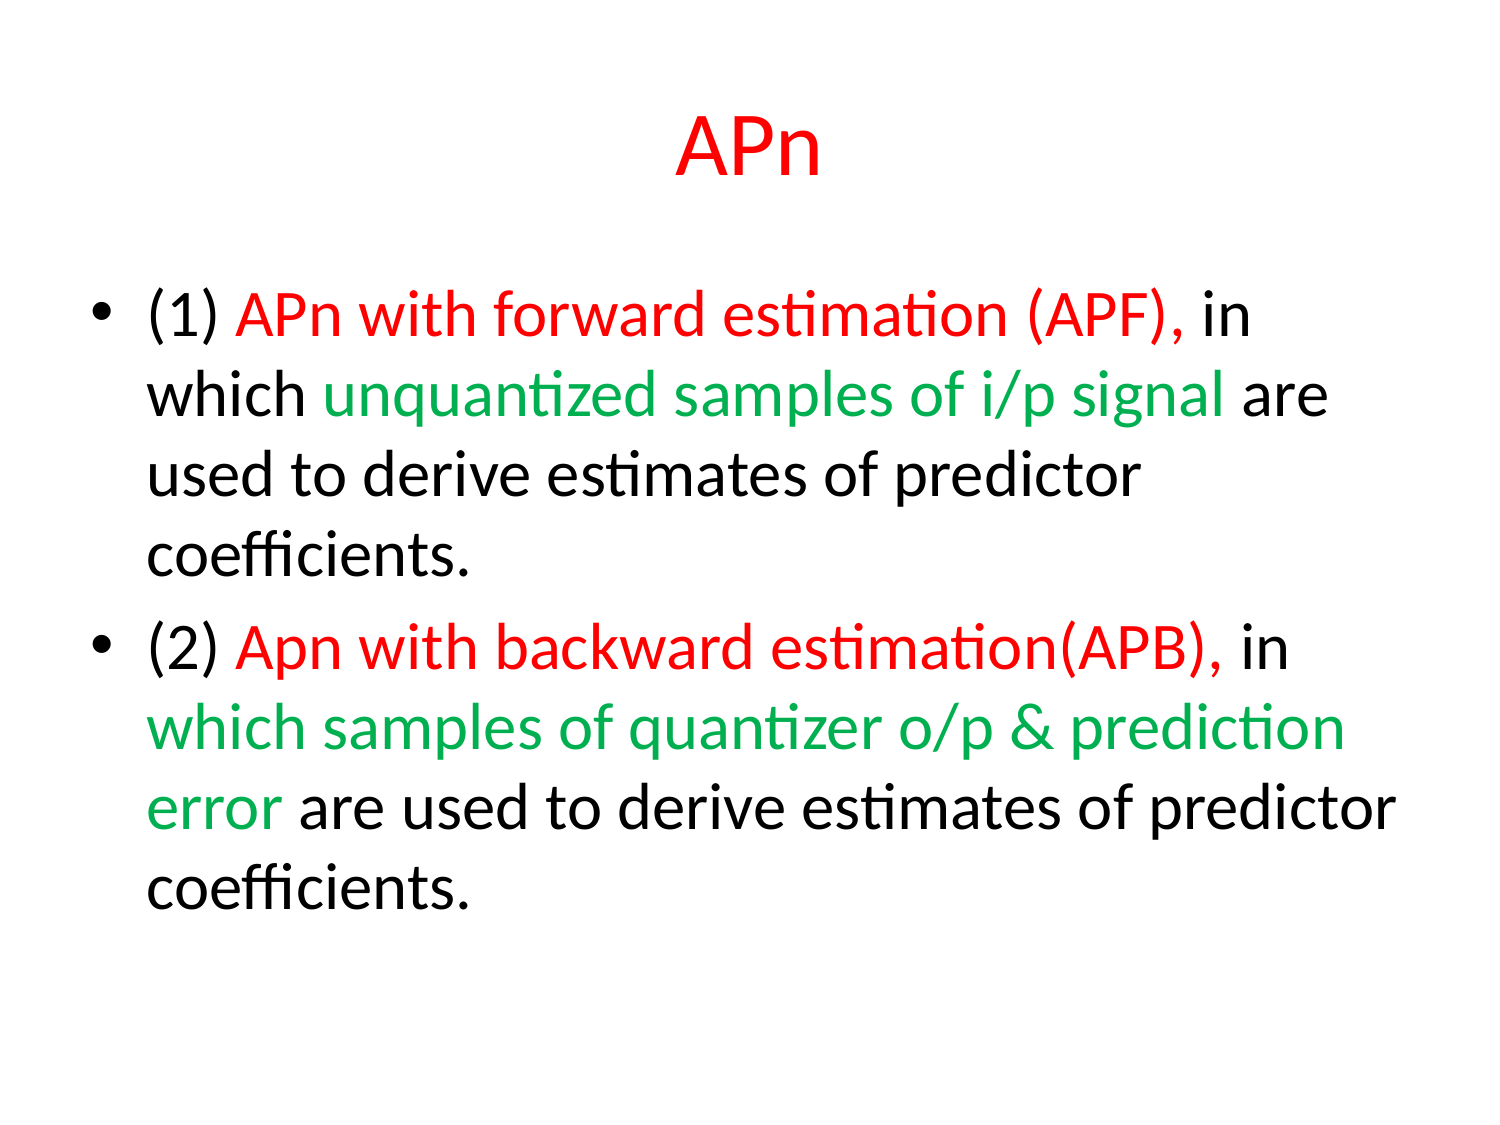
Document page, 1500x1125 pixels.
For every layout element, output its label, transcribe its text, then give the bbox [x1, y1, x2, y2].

title APn [75, 45, 1425, 233]
list (1) APn with forward estimation (APF), in which unquantized samples of i/p signal are used to derive estimates of predictor coefficients. (2) Apn with backward estimation(APB), in which samples of quantizer o/p & prediction error are used to derive estimates of predictor coefficients. [75, 262, 1425, 1005]
